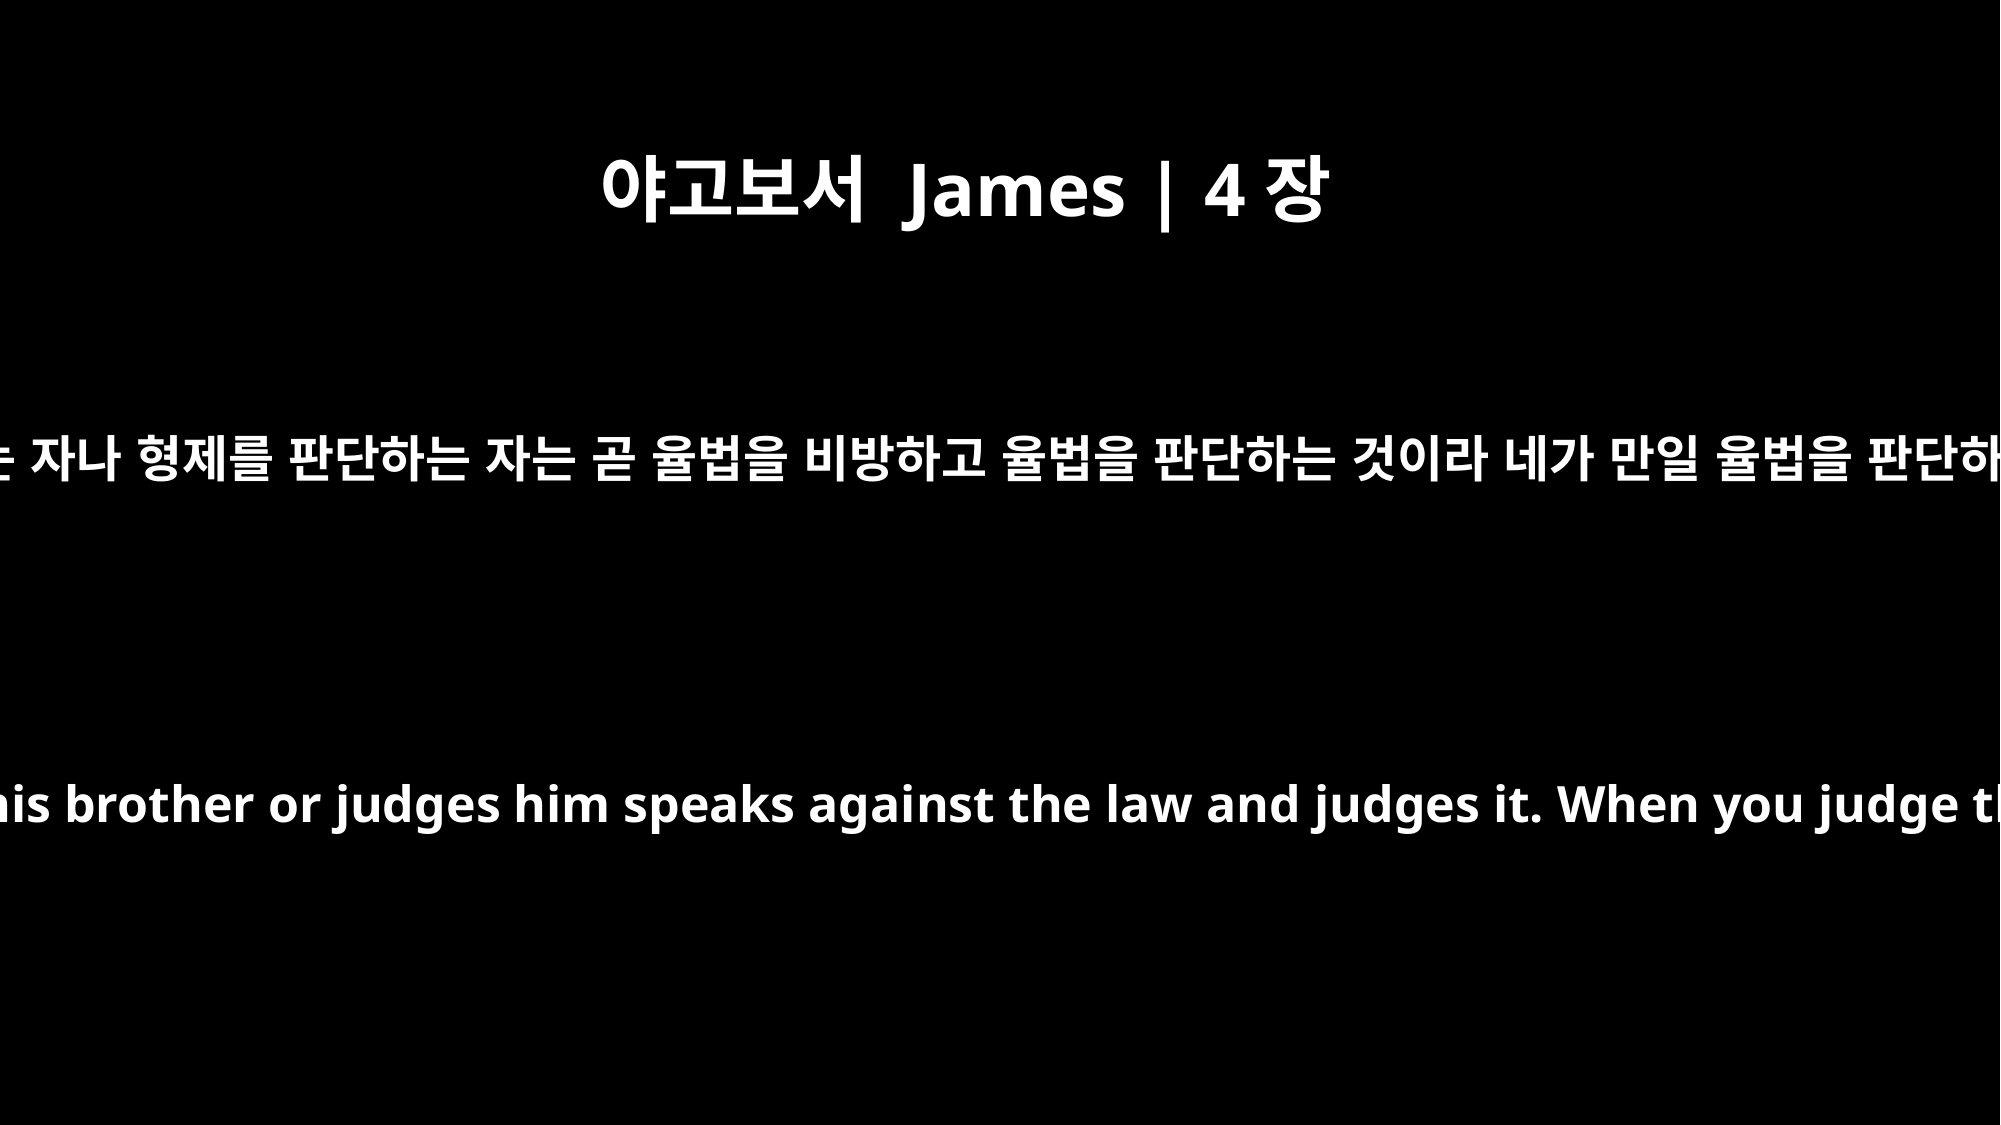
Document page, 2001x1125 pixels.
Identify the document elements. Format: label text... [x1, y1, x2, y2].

text_box 11 형제들아 서로 비방하지 말라 형제를 비방하는 자나 형제를 판단하는 자는 곧 율법을 비방하고 율법을 판단하는 것이라 네가 만일 율법을 판단하면 율법의 준행자가 아니요 재판관이로다 [0, 359, 2000, 495]
text_box Brothers, do not slander one another. Anyone who speaks against his brother or judges him speaks against the law and judges it. When you judge the law, you are not keeping it, but sitting in judgment on it. [0, 764, 2000, 840]
text_box 야고보서 James | 4장 [585, 136, 1347, 239]
